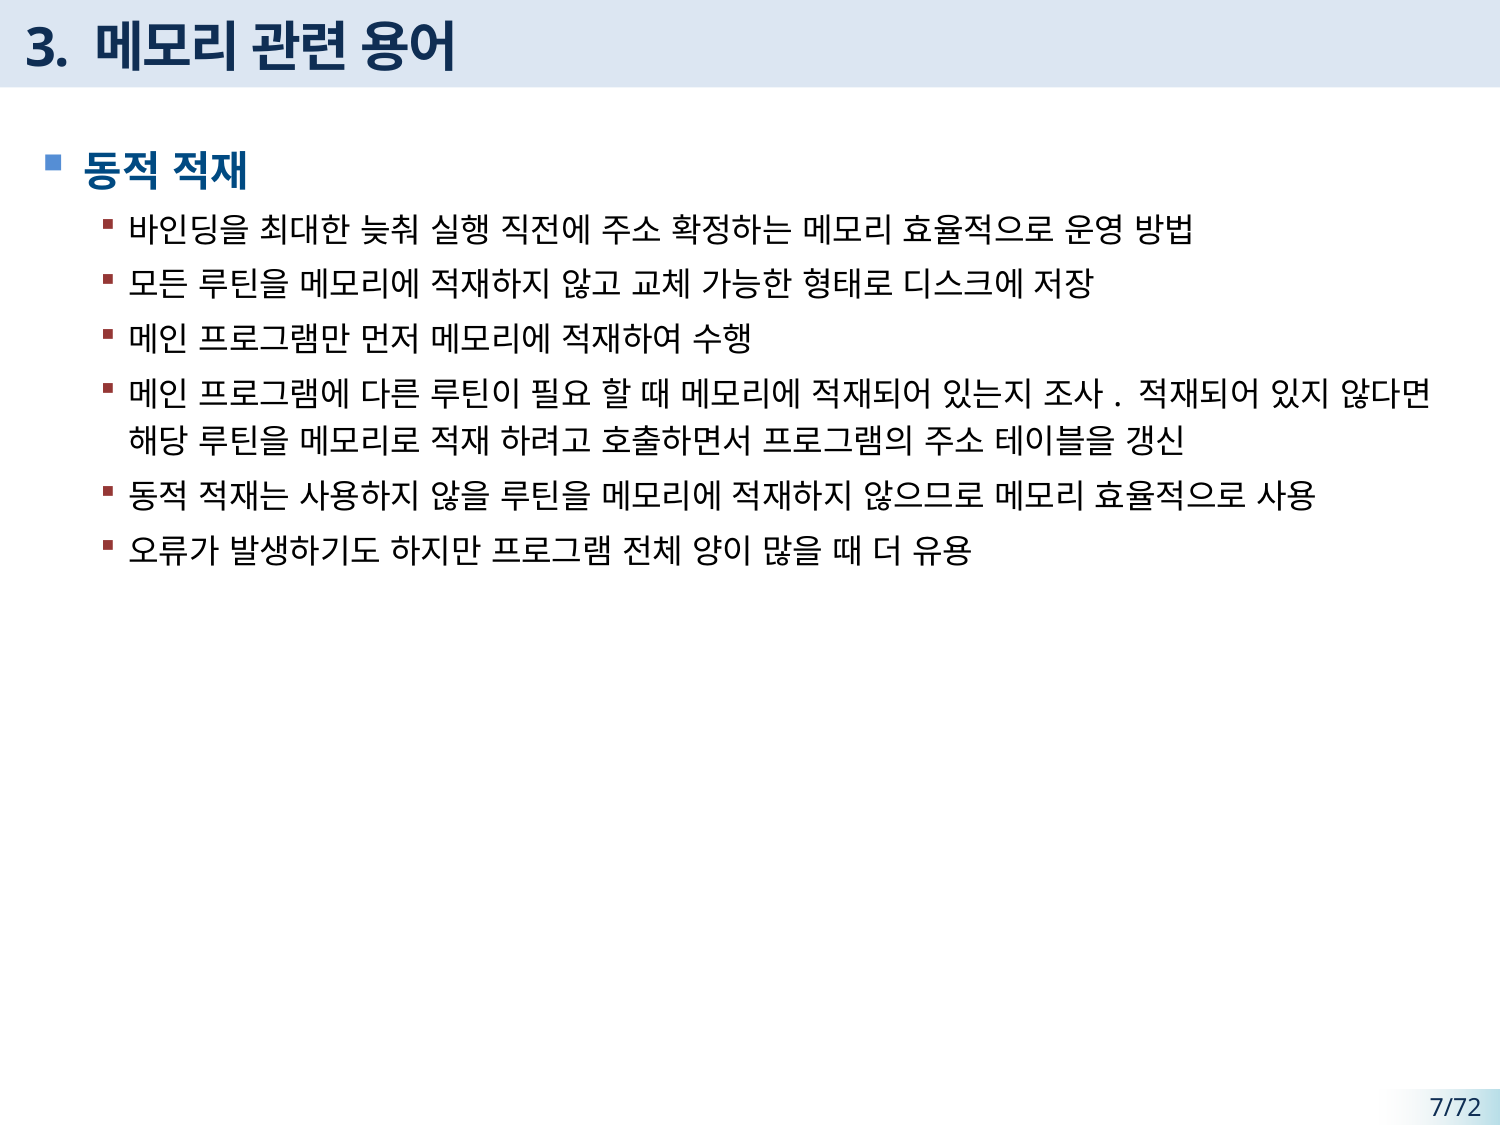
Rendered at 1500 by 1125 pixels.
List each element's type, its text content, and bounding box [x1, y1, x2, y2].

title 3. 메모리 관련 용어 [10, 5, 1288, 84]
list 동적 적재 바인딩을 최대한 늦춰 실행 직전에 주소 확정하는 메모리 효율적으로 운영 방법 모든 루틴을 메모리에 적재하지 않고 교체 가능한 형태로 디스크에 저장 메인 프로그램만 먼저 메모리에 적재하여 수행 메인 프로그램에 다른 루틴이 필요 할 때 메모리에 적재되어 있는지 조사. 적재되어 있지 않다면 해당 루틴을 메모리로 적재 하려고 호출하면서 프로그램의 주소 테이블을 갱신 동적 적재는 사용하지 않을 루틴을 메모리에 적재하지 않으므로 메모리 효율적으로 사용 오류가 발생하기도 하지만 프로그램 전체 양이 많을 때 더 유용 [10, 126, 1481, 1057]
